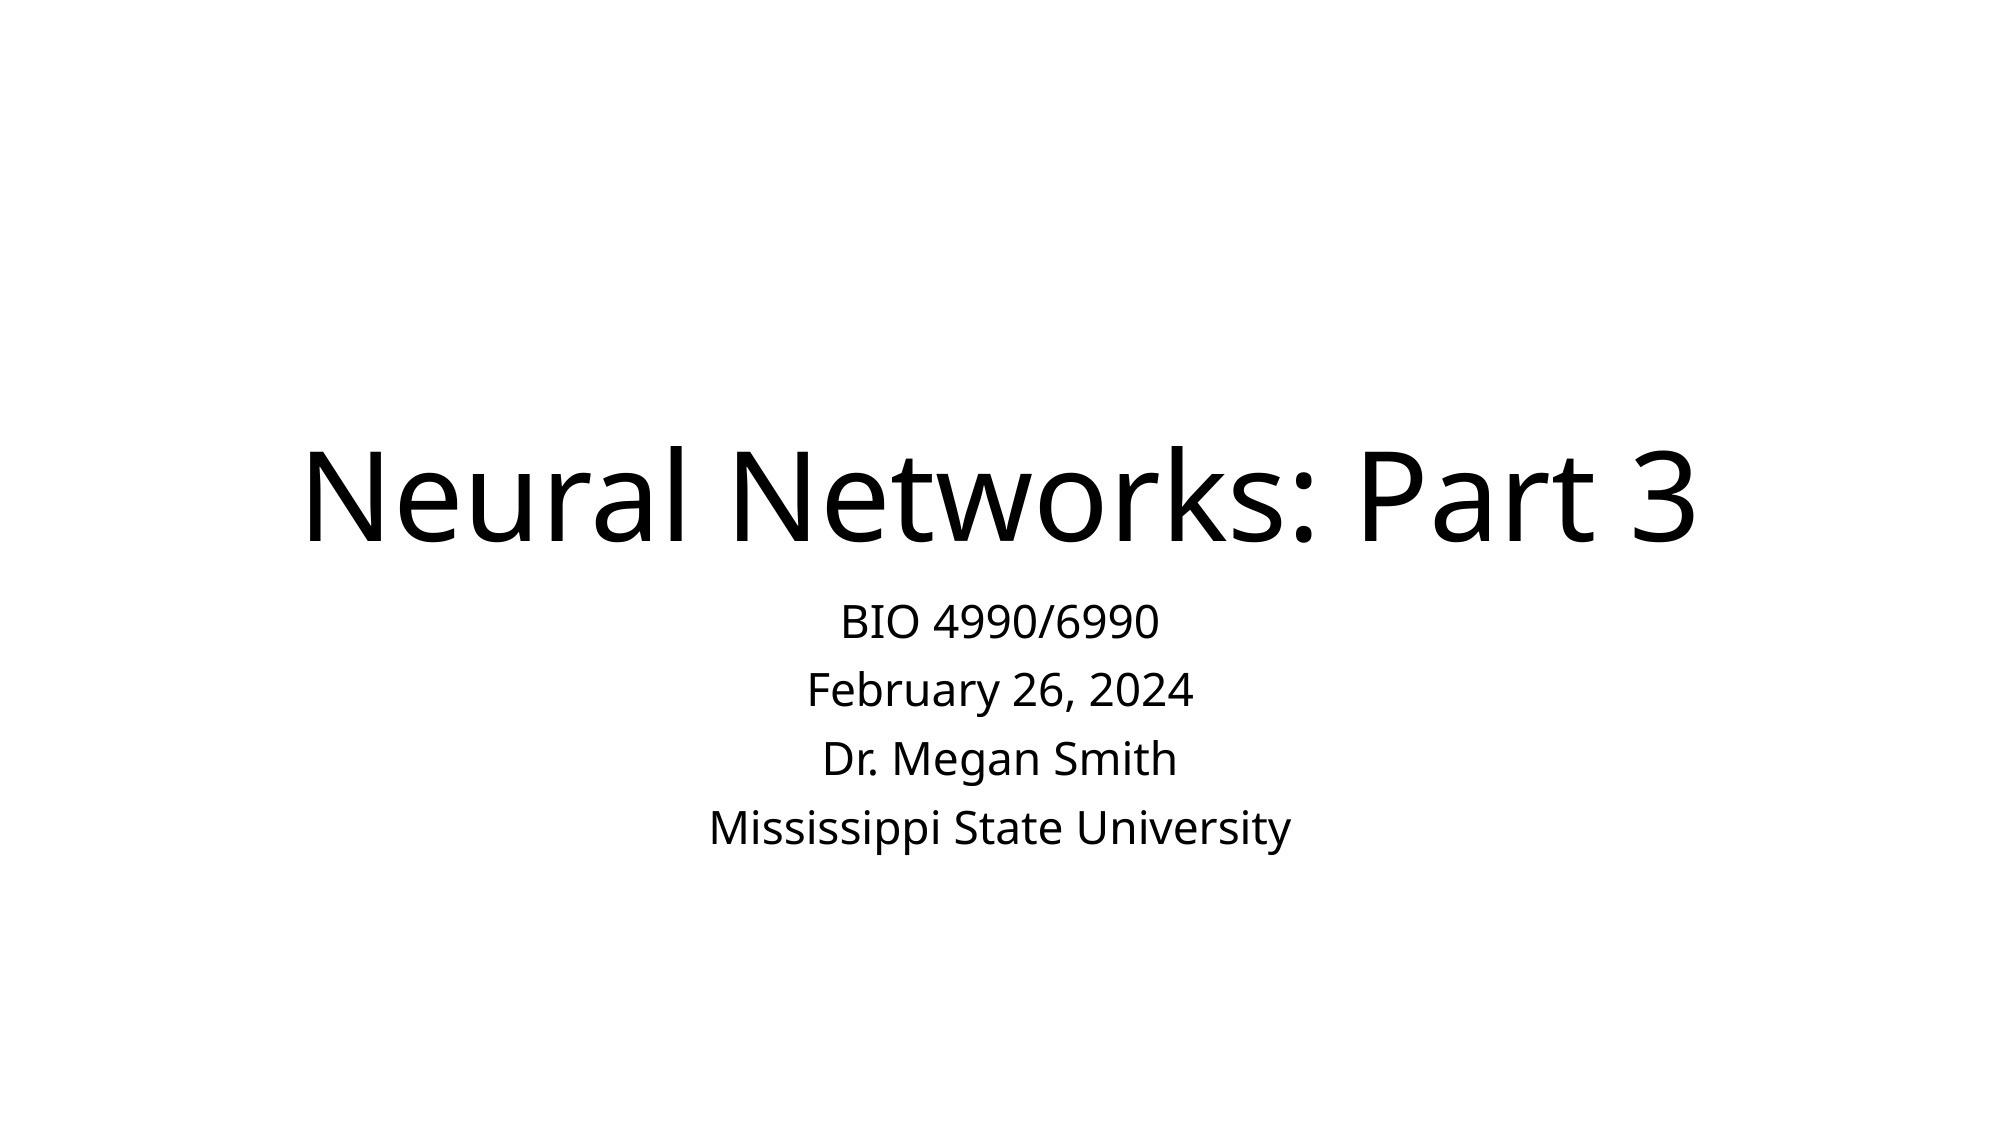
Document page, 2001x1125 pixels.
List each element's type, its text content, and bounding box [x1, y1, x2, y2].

title Neural Networks: Part 3 [249, 184, 1750, 576]
subtitle BIO 4990/6990 February 26, 2024 Dr. Megan Smith Mississippi State University [249, 590, 1750, 863]
